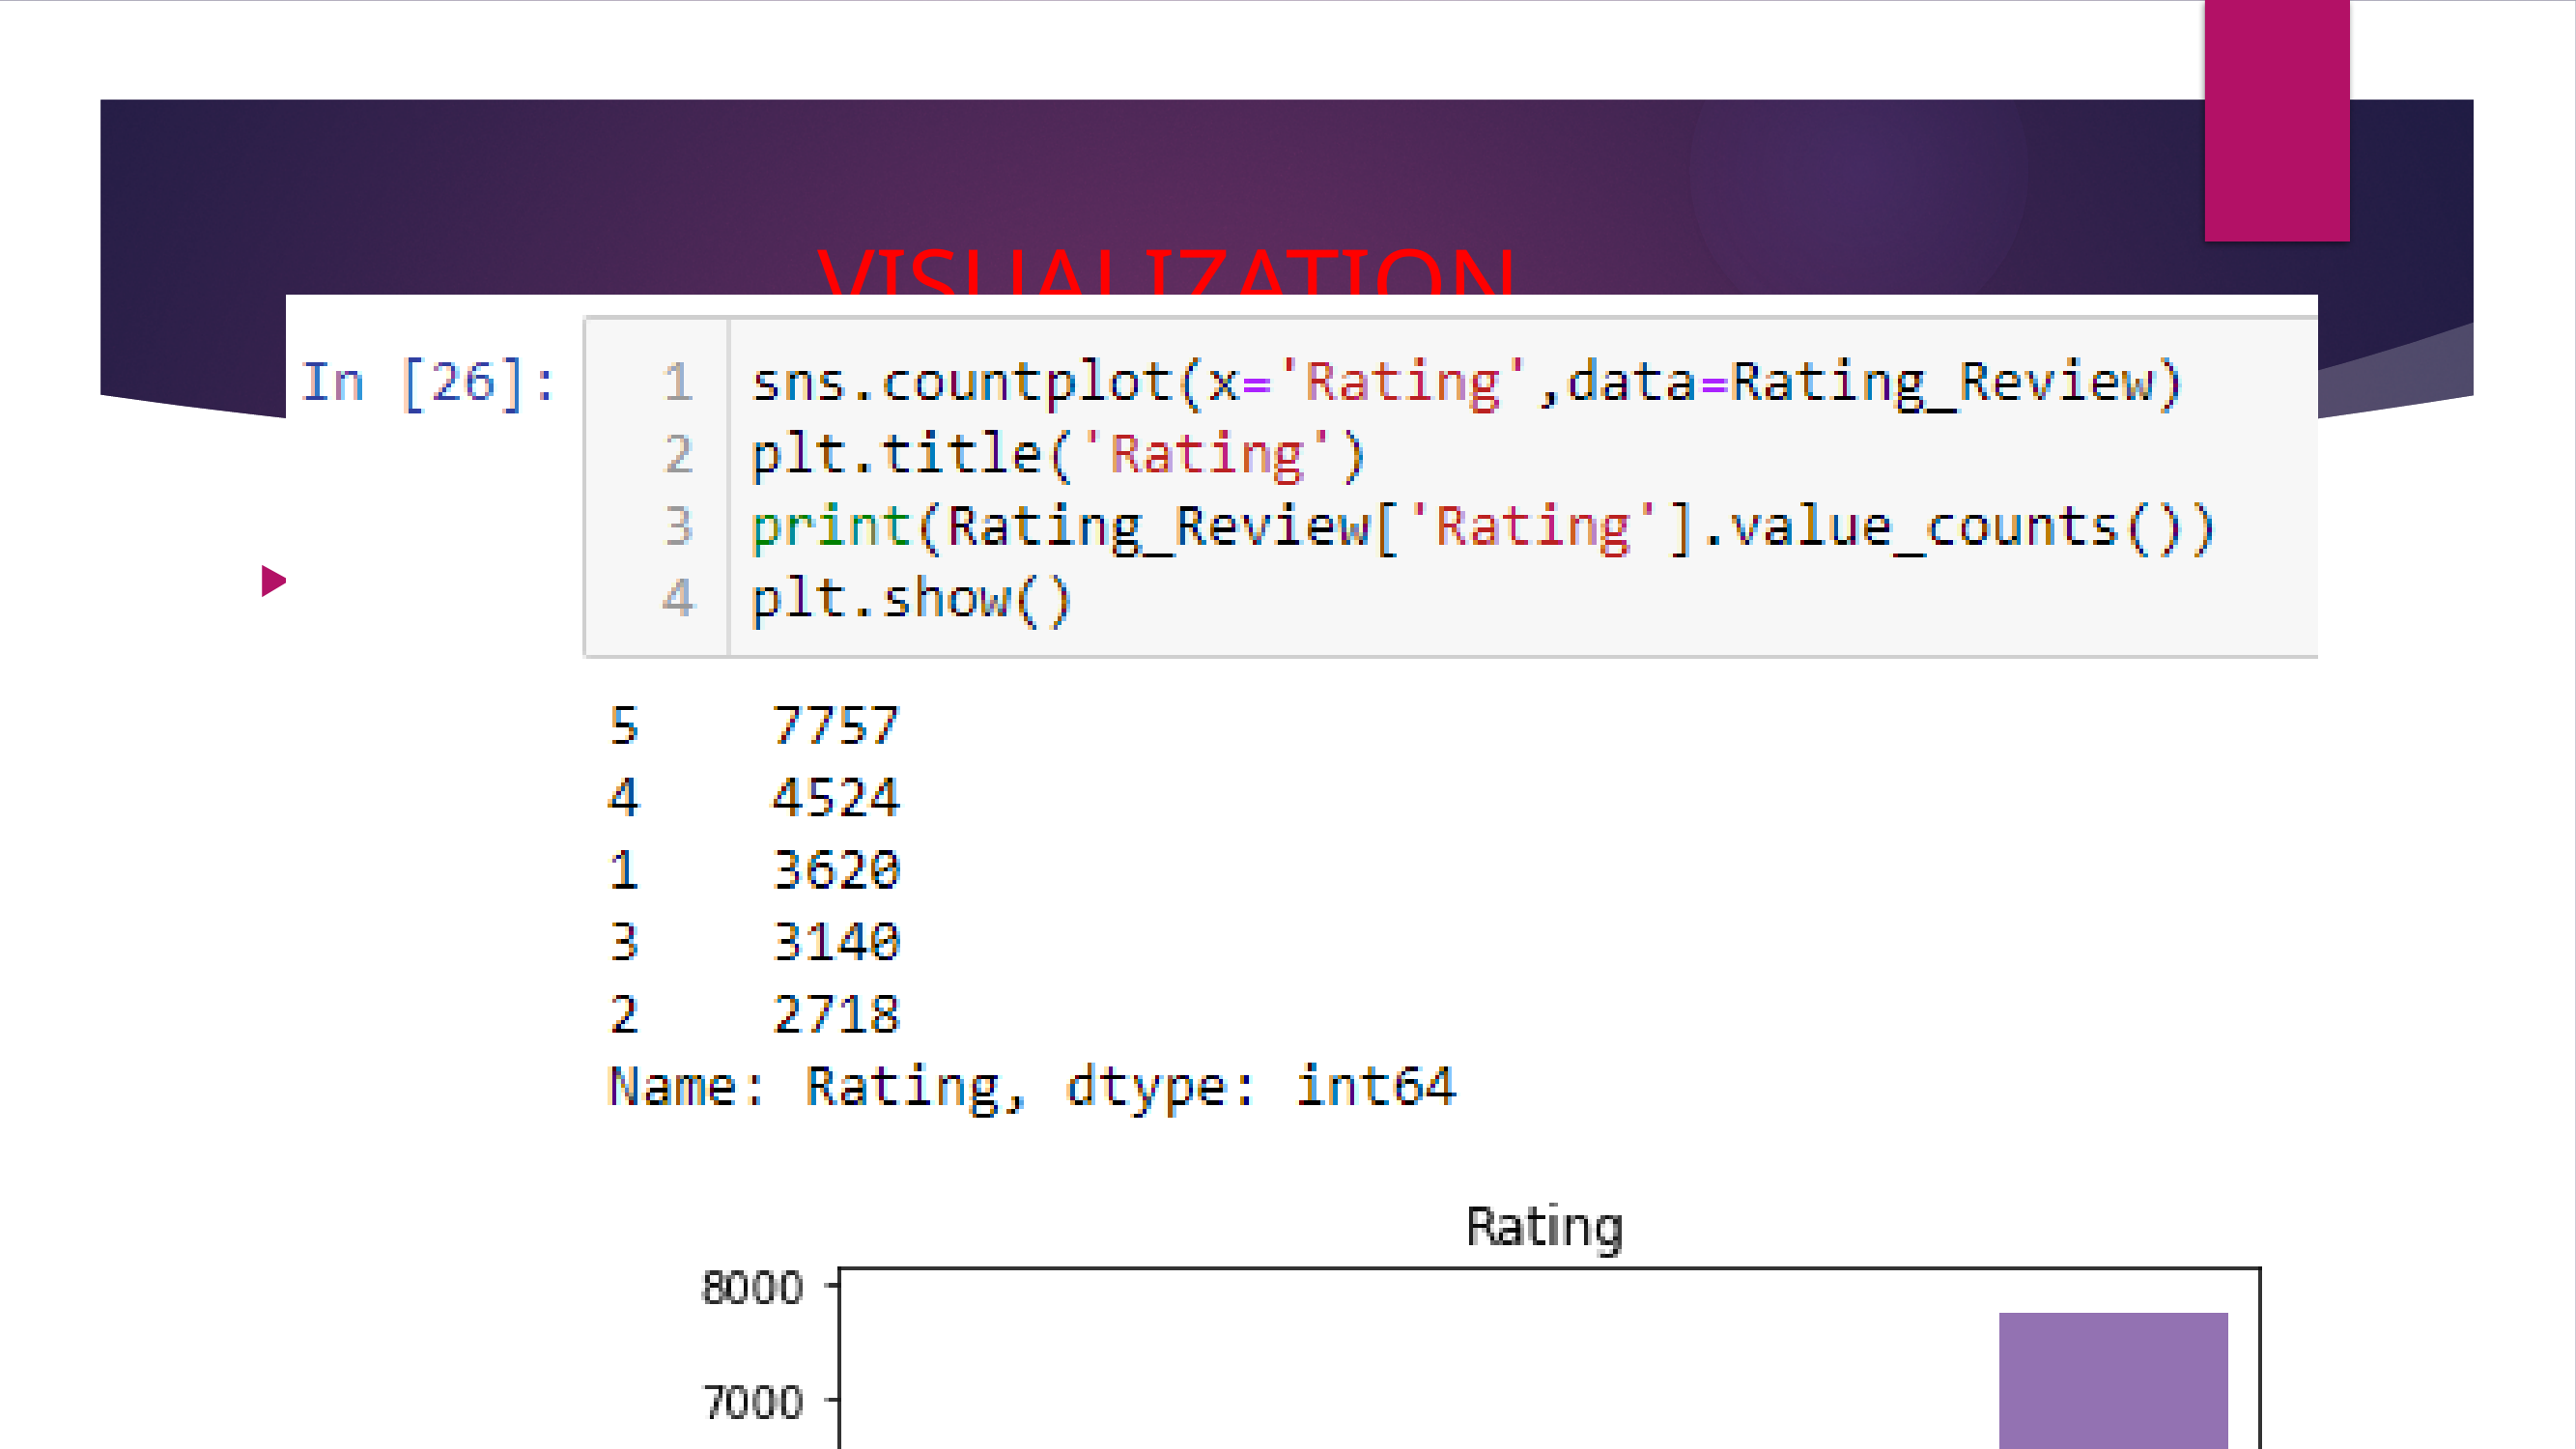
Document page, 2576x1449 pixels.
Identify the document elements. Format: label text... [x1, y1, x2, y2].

picture [286, 295, 2319, 1449]
title VISUALIZATION [243, 205, 2095, 355]
list The Rating is slightly imbalanced due to high number of 5 star rating with compare to others. [243, 550, 279, 1272]
